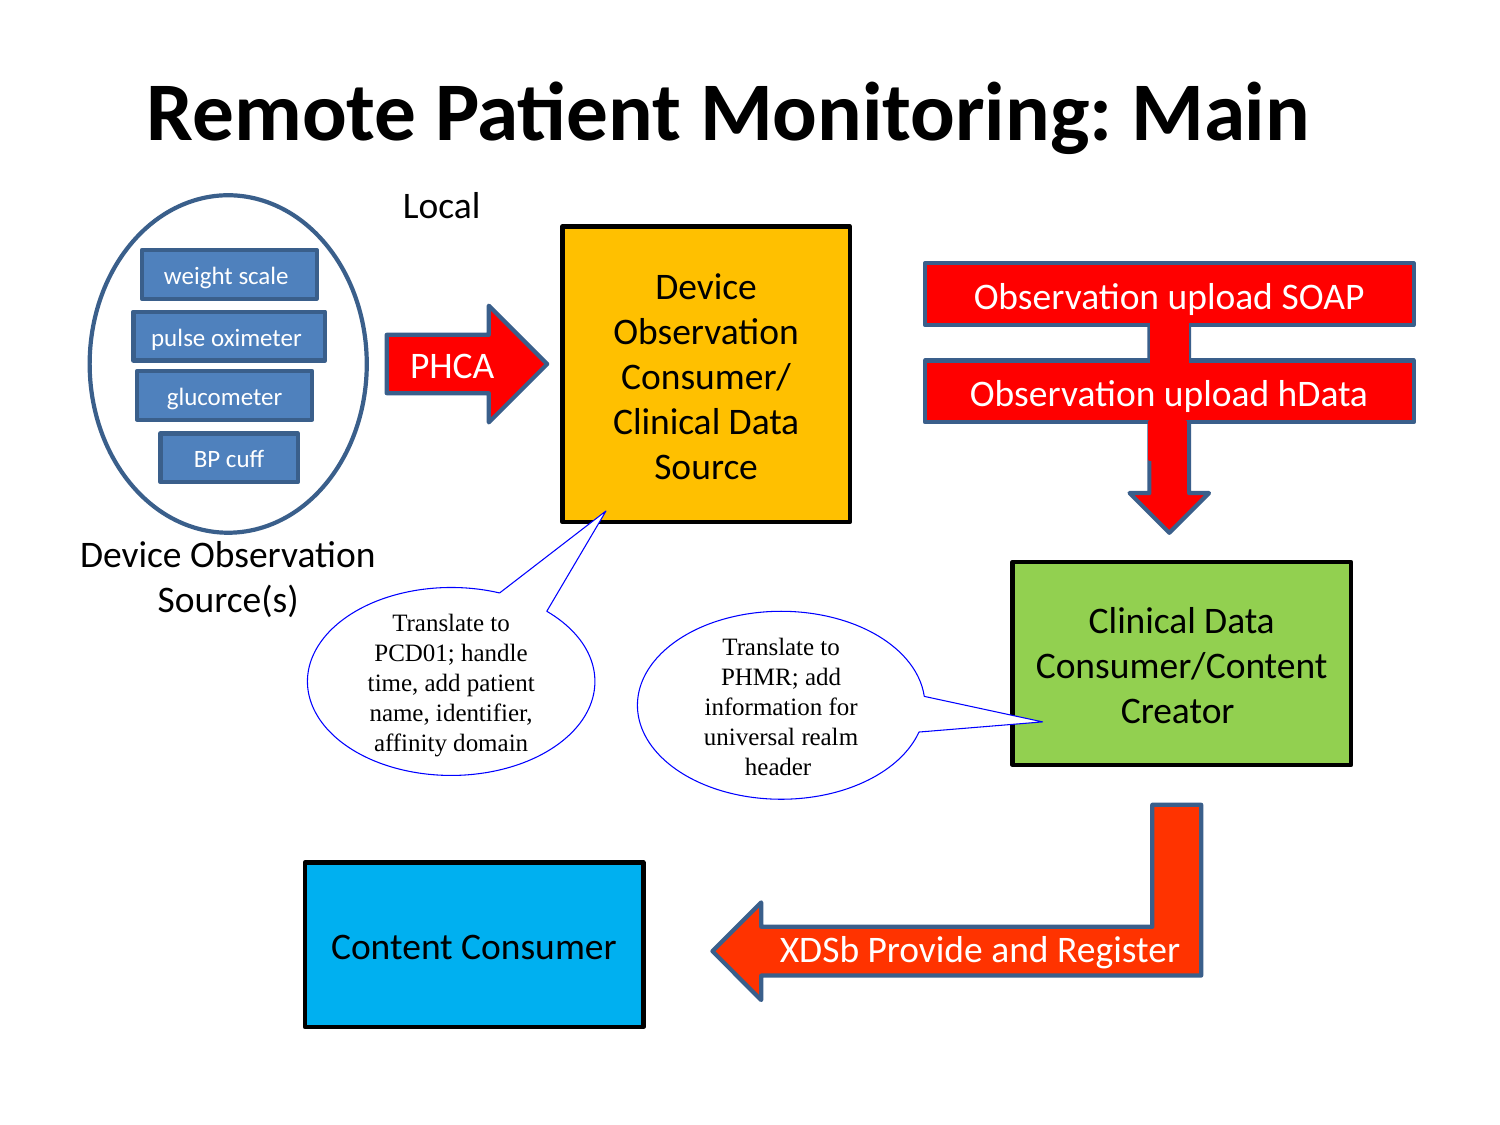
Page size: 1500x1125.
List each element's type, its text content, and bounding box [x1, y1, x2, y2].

text_box Content Consumer [303, 860, 646, 1029]
text_box PHCA [384, 303, 550, 425]
text_box Clinical Data Consumer/Content Creator [1010, 560, 1353, 767]
text_box [87, 193, 369, 522]
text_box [712, 804, 1207, 1001]
text_box Translate to PCD01; handle time, add patient name, identifier, affinity domain [305, 509, 608, 778]
text_box Translate to PHMR; add information for universal realm header [635, 609, 1045, 802]
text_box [924, 263, 1414, 533]
text_box Device Observation Source(s) [65, 522, 391, 627]
text_box Device Observation Consumer/ Clinical Data Source [560, 224, 852, 524]
text_box Local [388, 173, 496, 234]
text_box Remote Patient Monitoring: Main [131, 50, 1327, 165]
